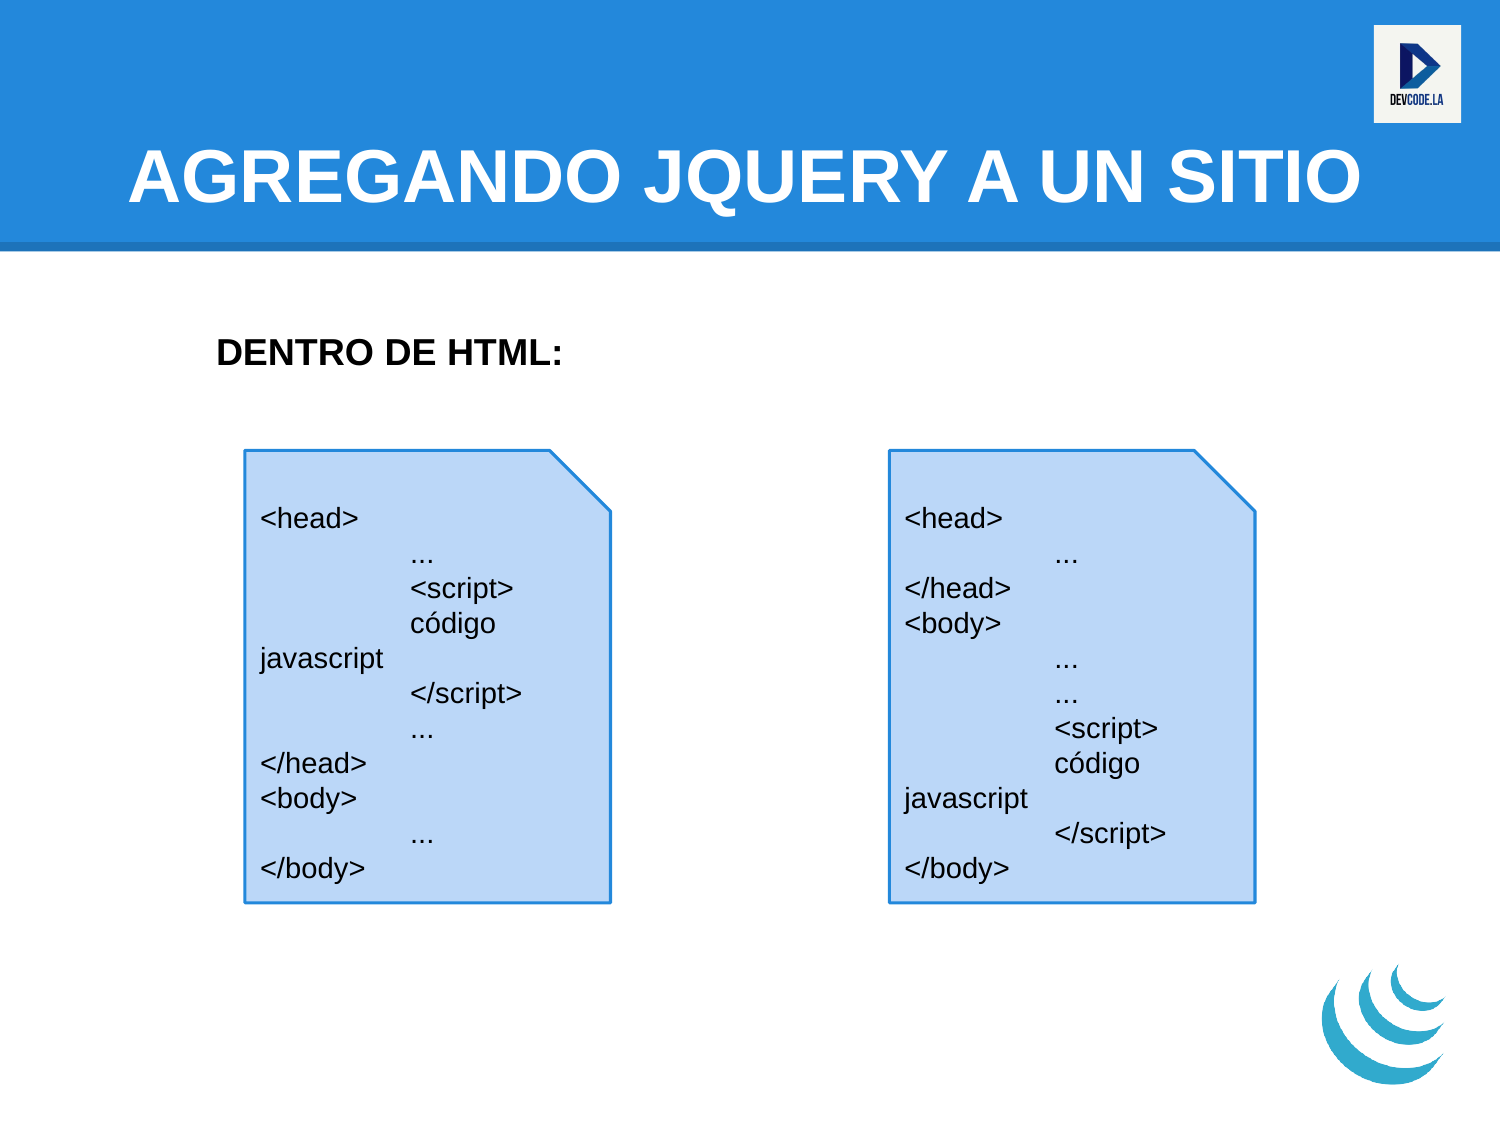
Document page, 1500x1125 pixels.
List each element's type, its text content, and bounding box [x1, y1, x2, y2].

title AGREGANDO JQUERY A UN SITIO [75, 45, 1425, 233]
text_box DENTRO DE HTML: [201, 312, 1302, 380]
text_box <head> ... <script> código javascript </script> ... </head> <body> ... </body> [244, 450, 611, 903]
text_box <head> ... </head> <body> ... ... <script> código javascript </script> </body> [889, 450, 1255, 903]
text_box [1321, 962, 1446, 1085]
text_box [1373, 25, 1462, 123]
